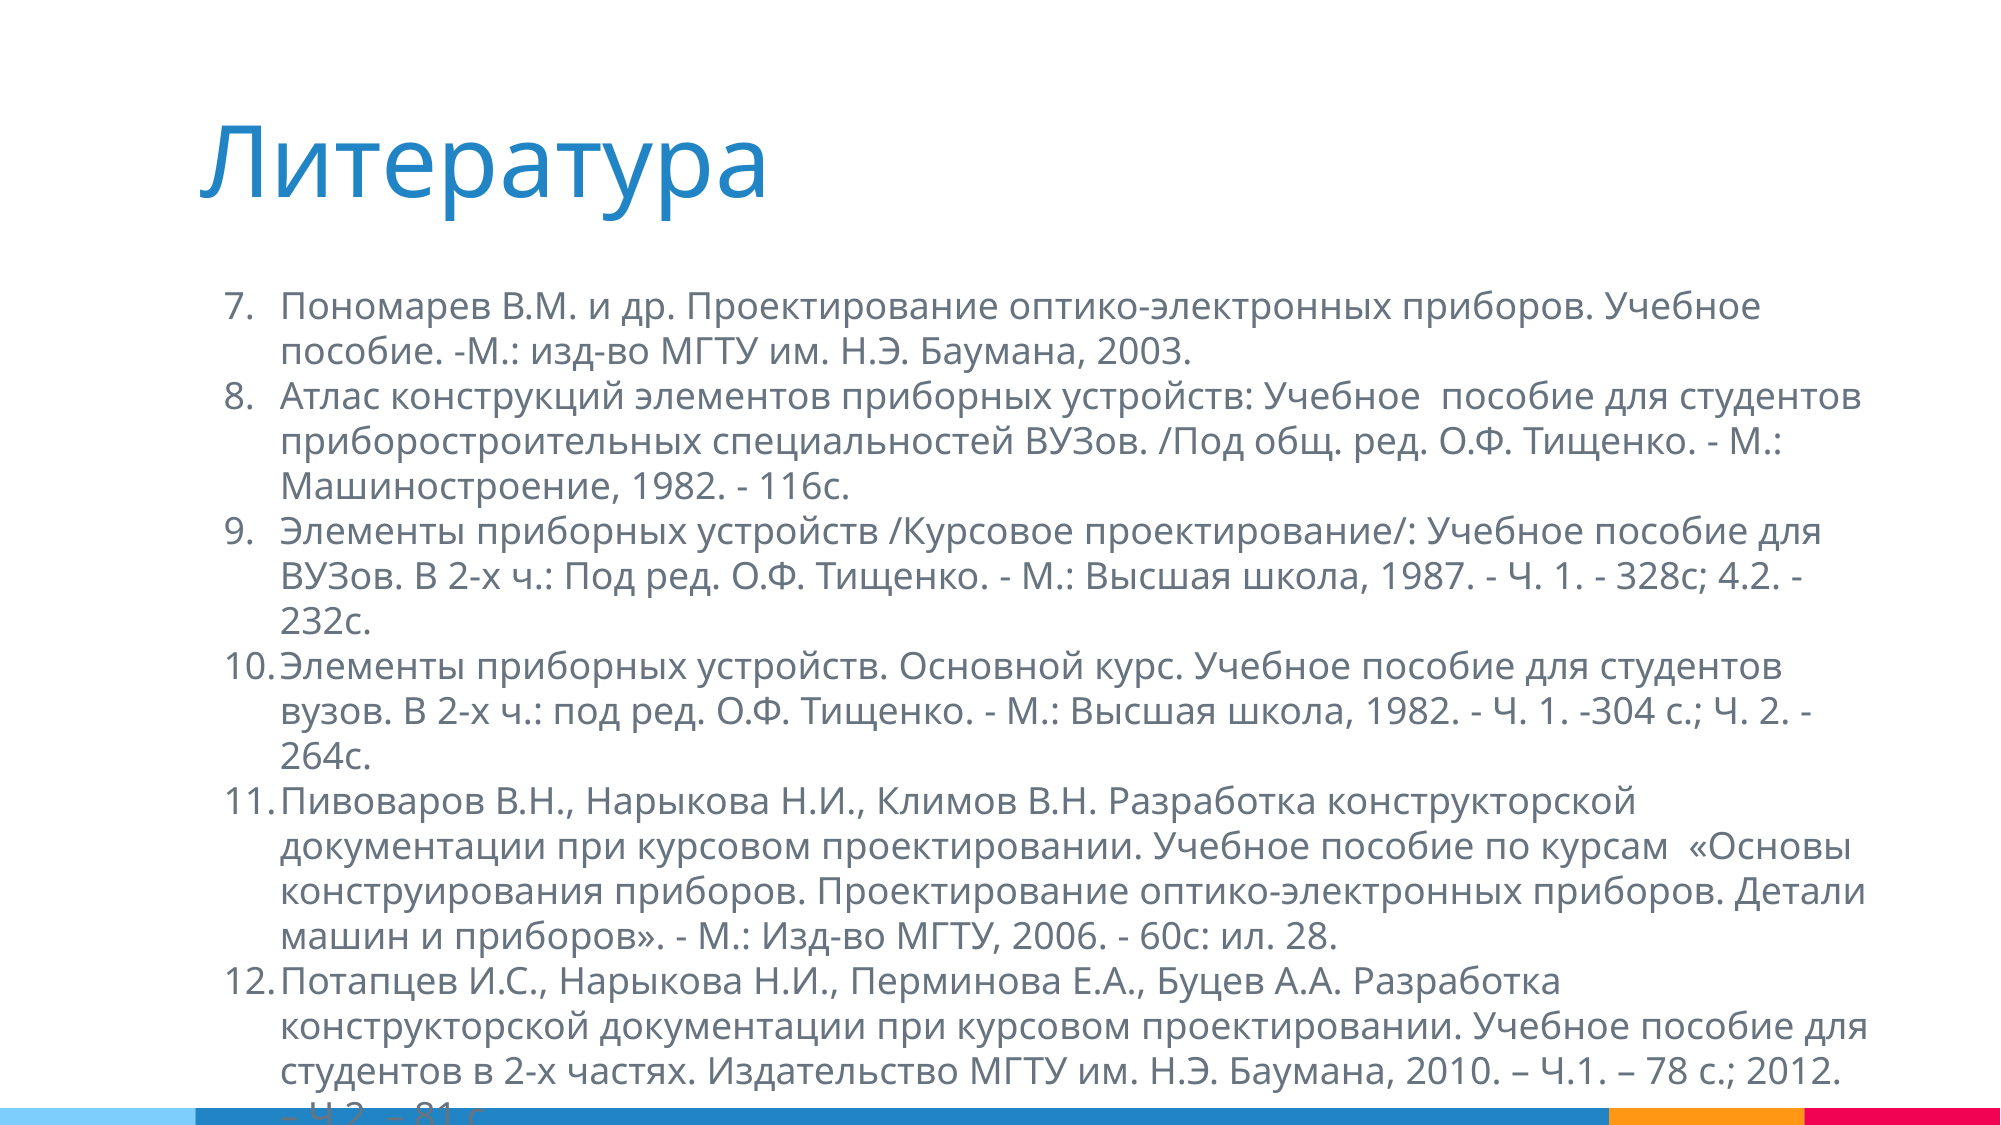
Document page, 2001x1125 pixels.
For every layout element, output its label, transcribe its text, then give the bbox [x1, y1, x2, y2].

list Пономарев В.М. и др. Проектирование оптико-электронных приборов. Учебное пособие. -М.: изд-во МГТУ им. Н.Э. Баумана, 2003. Атлас конструкций элементов приборных устройств: Учебное пособие для студентов приборостроительных специальностей ВУЗов. /Под общ. ред. О.Ф. Тищенко. - М.: Машиностроение, 1982. - 116с. Элементы приборных устройств /Курсовое проектирование/: Учебное пособие для ВУЗов. В 2-х ч.: Под ред. О.Ф. Тищенко. - М.: Высшая школа, 1987. - Ч. 1. - 328с; 4.2. - 232с. Элементы приборных устройств. Основной курс. Учебное пособие для студентов вузов. В 2-х ч.: под ред. О.Ф. Тищенко. - М.: Высшая школа, 1982. - Ч. 1. -304 с.; Ч. 2. -264с. Пивоваров В.Н., Нарыкова Н.И., Климов В.Н. Разработка конструкторской документации при курсовом проектировании. Учебное пособие по курсам «Основы конструирования приборов. Проектирование оптико-электронных приборов. Детали машин и приборов». - М.: Изд-во МГТУ, 2006. - 60с: ил. 28. Потапцев И.С., Нарыкова Н.И., Перминова Е.А., Буцев А.А. Разработка конструкторской документации при курсовом проектировании. Учебное пособие для студентов в 2-х частях. Издательство МГТУ им. Н.Э. Баумана, 2010. – Ч.1. – 78 с.; 2012. – Ч.2. – 81 с. [208, 267, 1886, 1125]
text_box Литература [184, 45, 1246, 233]
